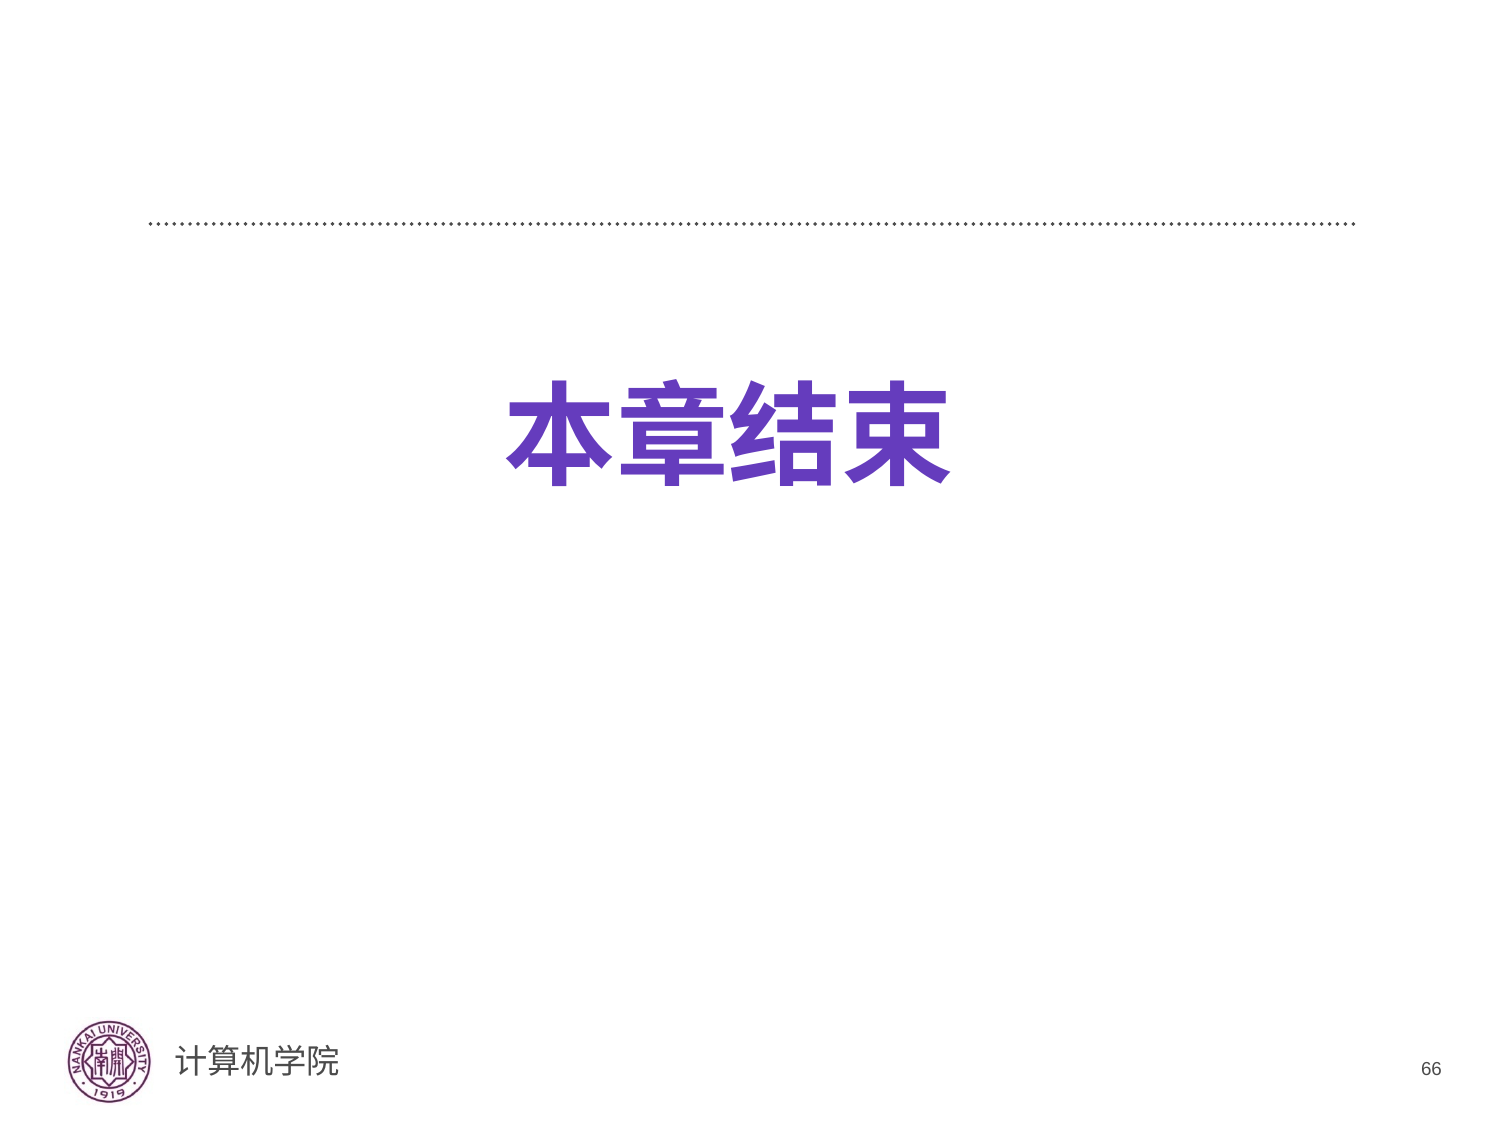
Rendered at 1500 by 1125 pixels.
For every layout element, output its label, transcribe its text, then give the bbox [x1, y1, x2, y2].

slide_number 66 [1308, 1048, 1458, 1093]
text_box 本章结束 [488, 356, 969, 507]
picture [64, 1017, 154, 1106]
